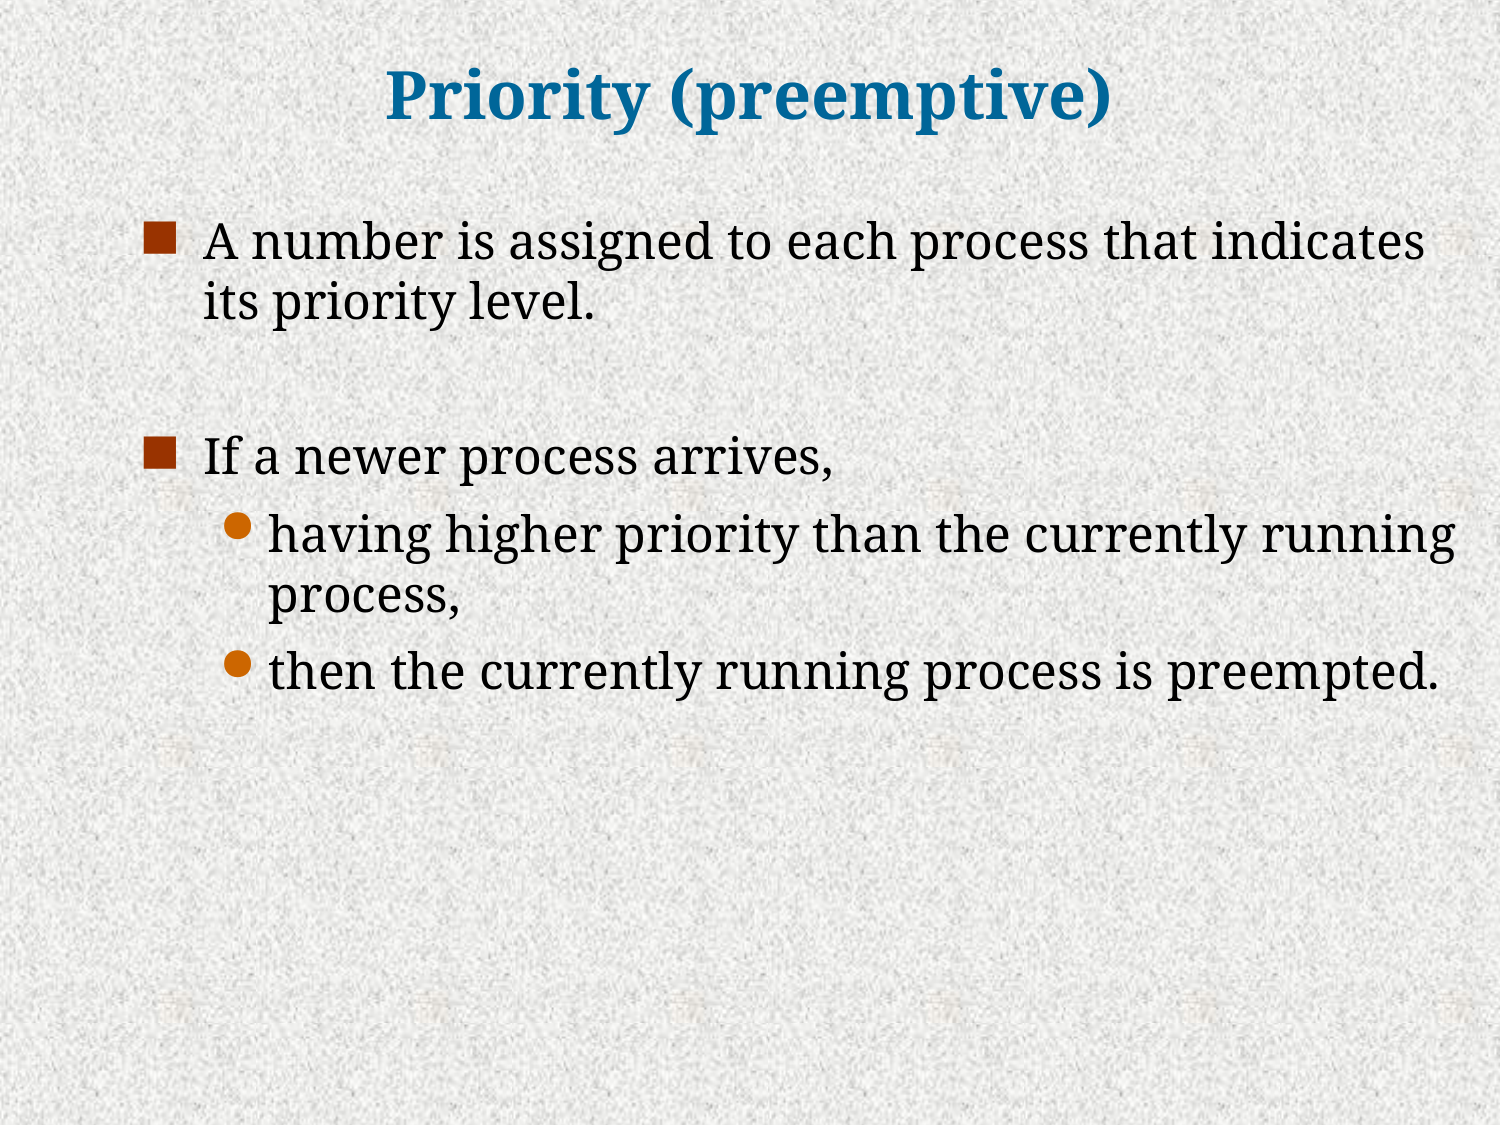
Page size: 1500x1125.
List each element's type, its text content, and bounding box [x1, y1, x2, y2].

picture [0, 0, 1500, 1125]
title Priority (preemptive) [75, 45, 1425, 141]
list A number is assigned to each process that indicates its priority level. If a newer process arrives, having higher priority than the currently running process, then the currently running process is preempted. [132, 202, 1483, 946]
